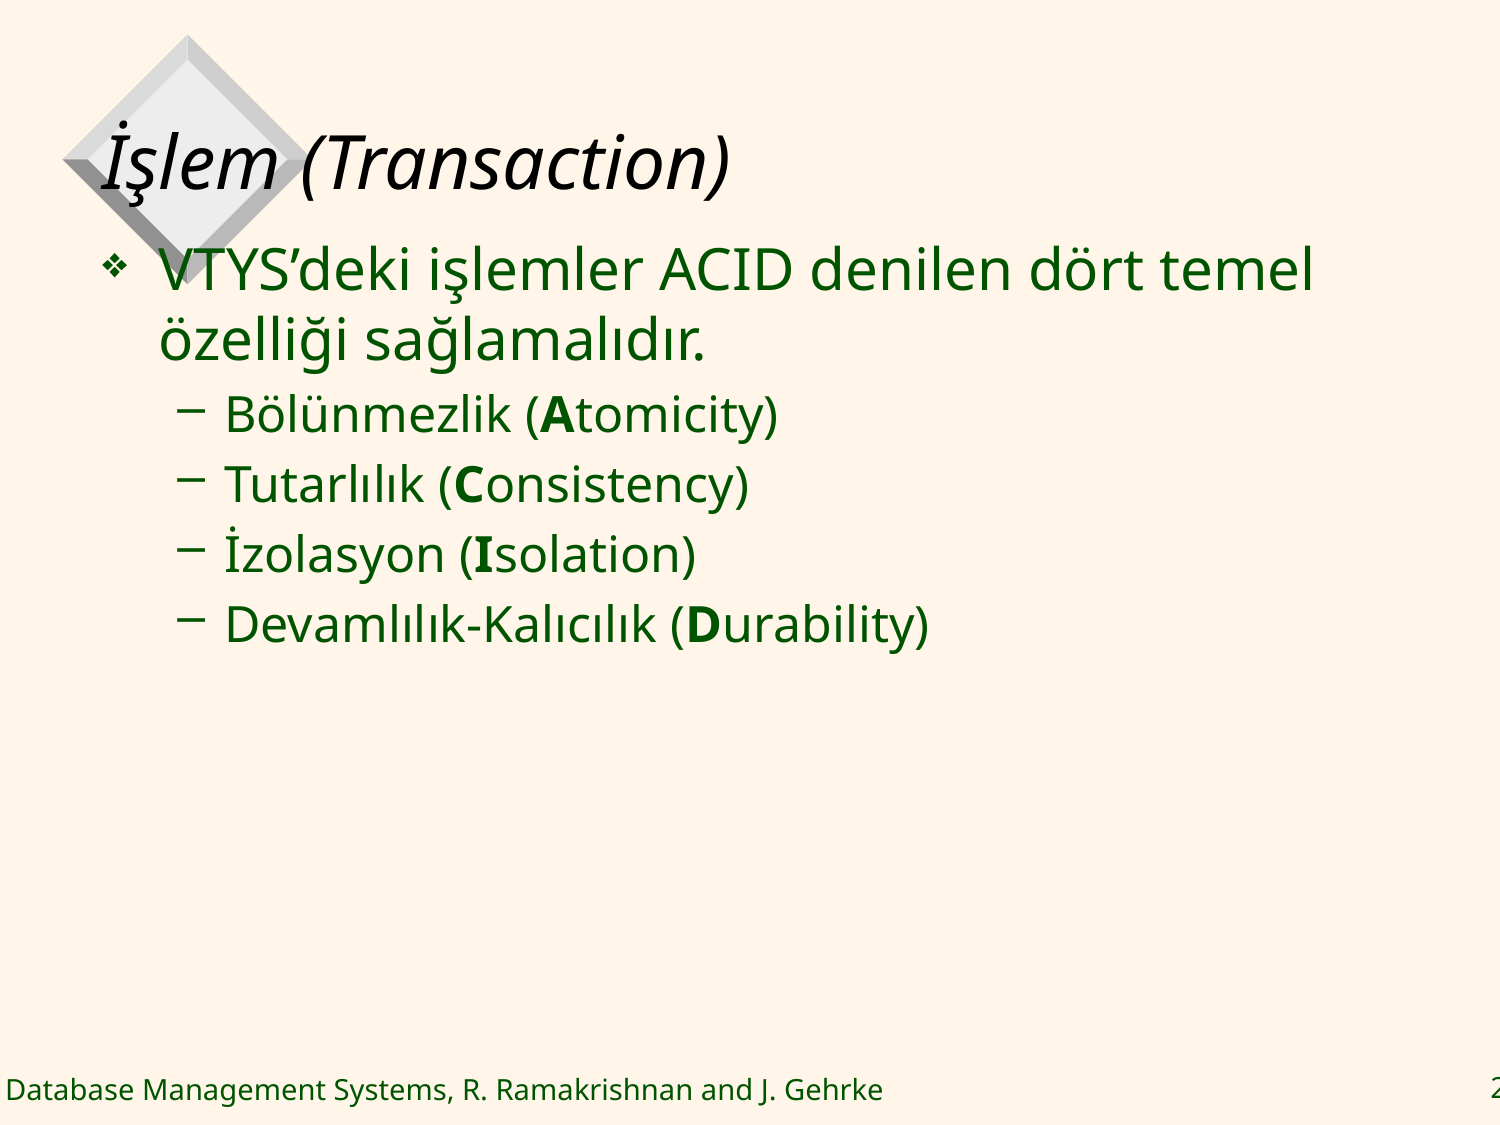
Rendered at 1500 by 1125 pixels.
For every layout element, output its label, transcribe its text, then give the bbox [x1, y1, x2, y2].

title İşlem (Transaction) [87, 68, 1488, 250]
list VTYS’deki işlemler ACID denilen dört temel özelliği sağlamalıdır. Bölünmezlik (Atomicity) Tutarlılık (Consistency) İzolasyon (Isolation) Devamlılık-Kalıcılık (Durability) [87, 224, 1450, 1025]
